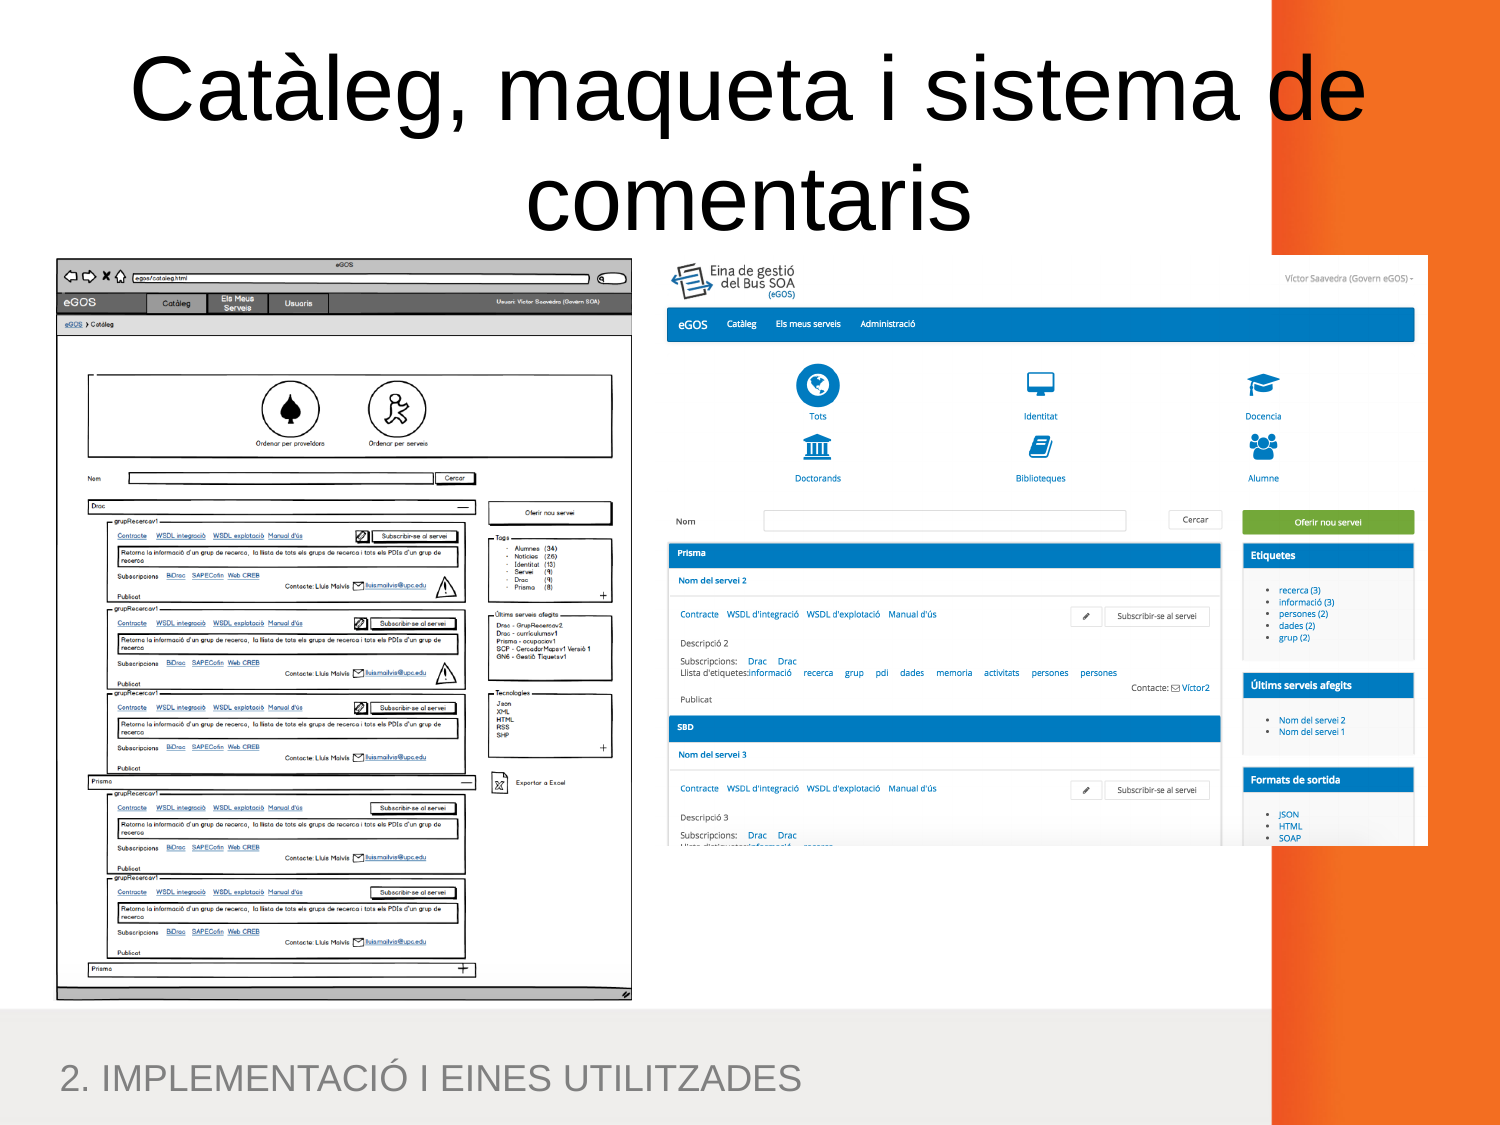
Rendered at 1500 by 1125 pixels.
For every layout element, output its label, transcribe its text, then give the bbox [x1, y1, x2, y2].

title Catàleg, maqueta i sistema de comentaris [75, 45, 1425, 233]
text_box 2. IMPLEMENTACIÓ I EINES UTILITZADES [44, 1046, 819, 1107]
picture [0, 0, 1500, 1125]
